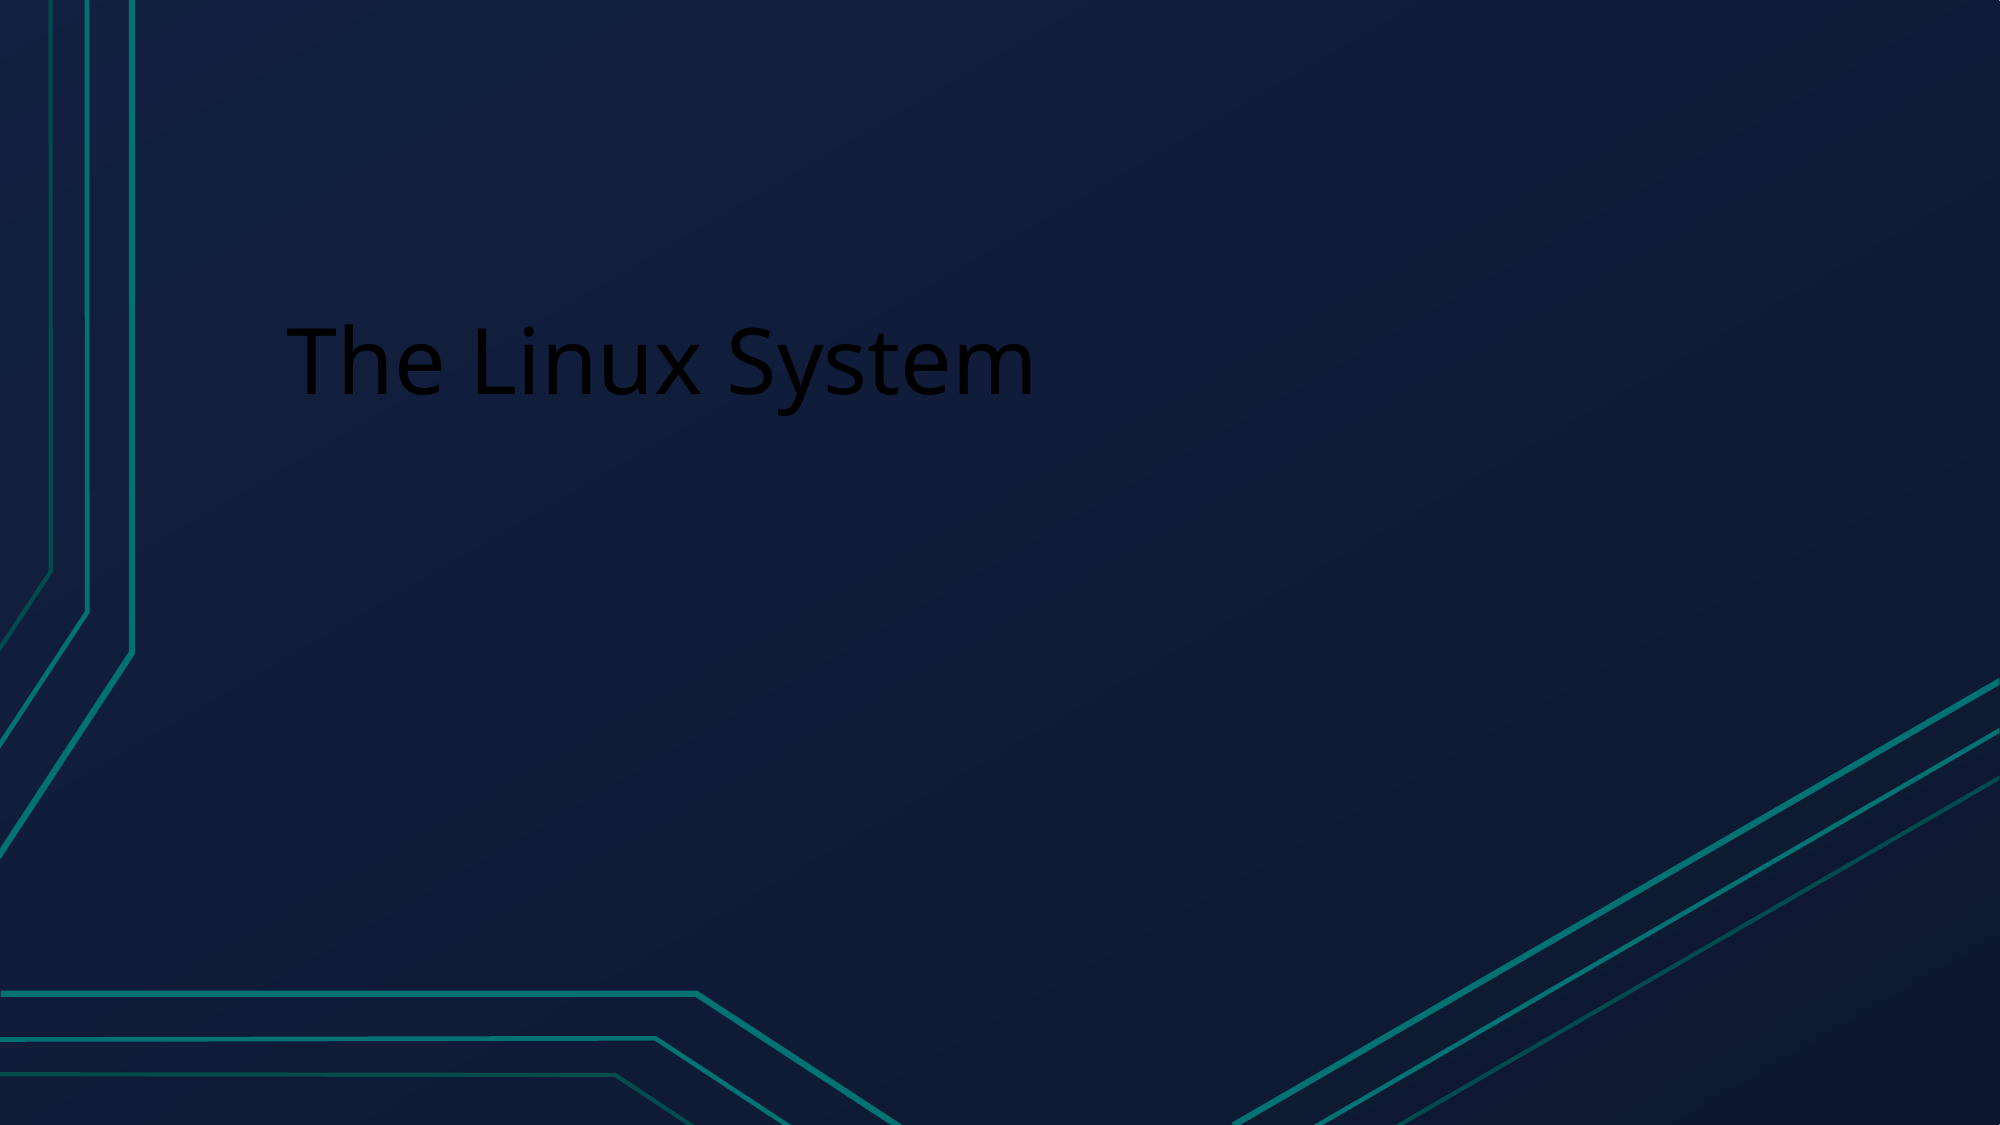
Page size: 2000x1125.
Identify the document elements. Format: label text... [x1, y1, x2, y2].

title The Linux System [266, 95, 1700, 424]
